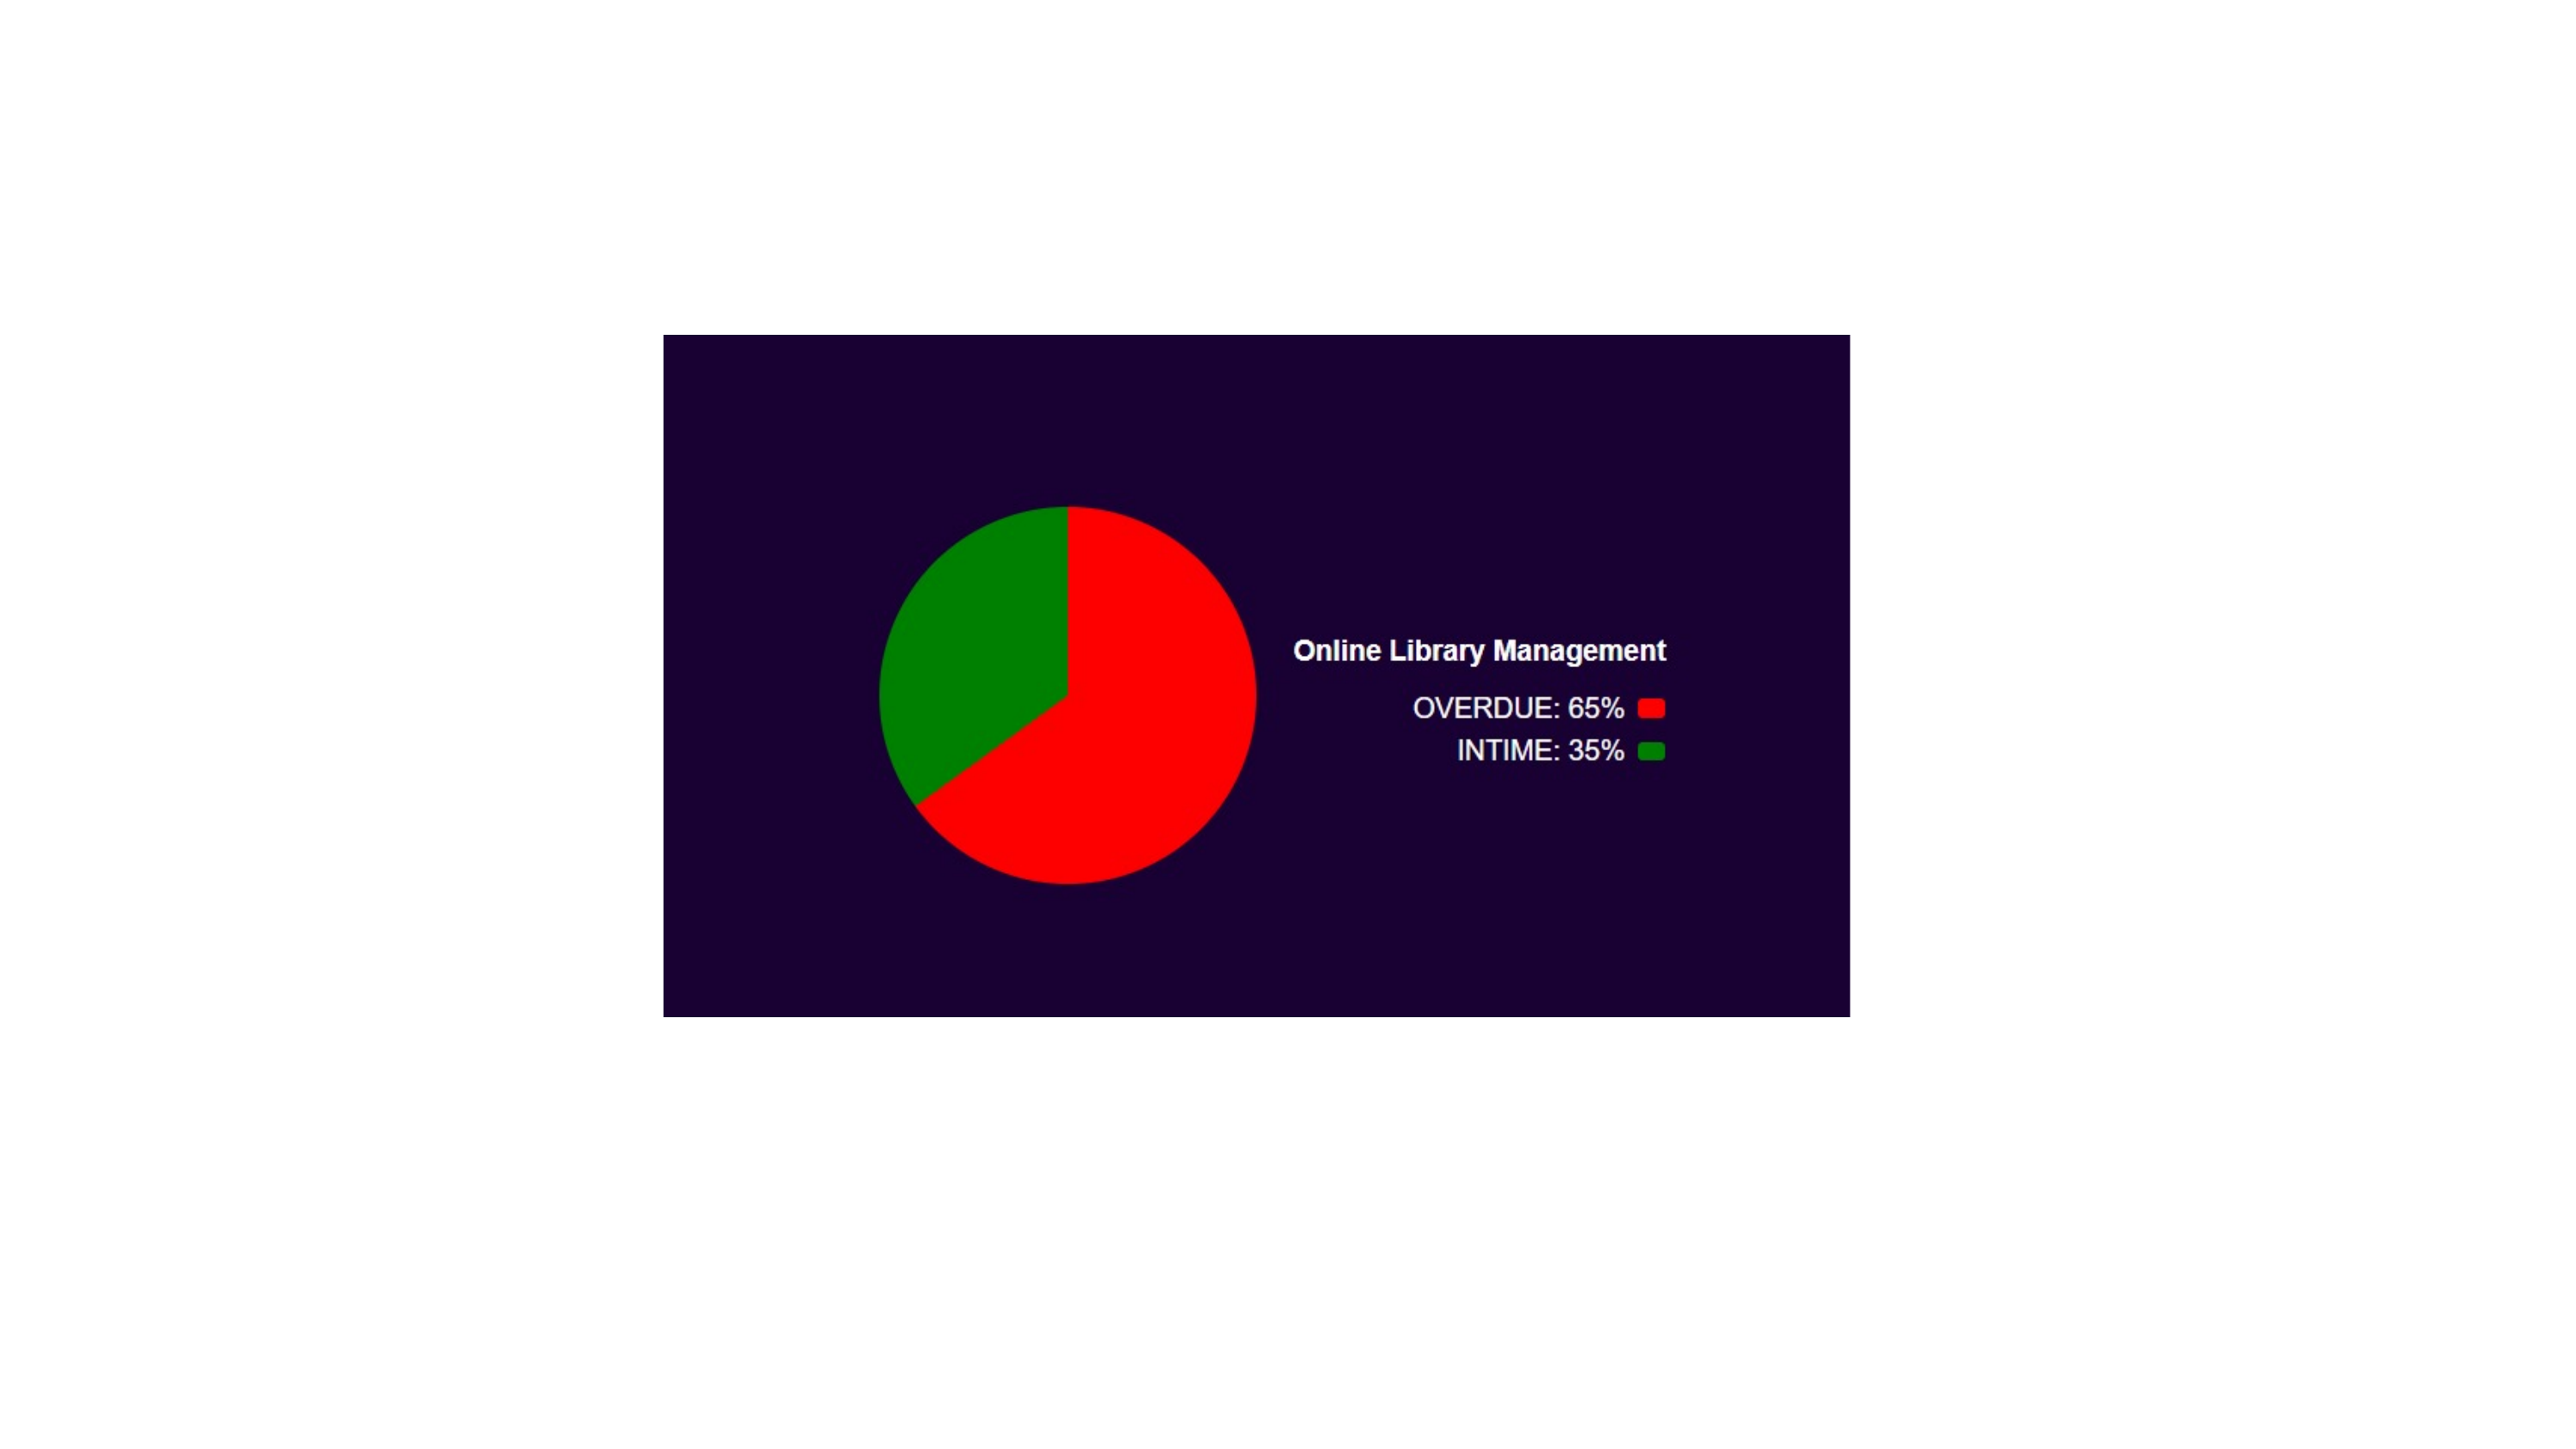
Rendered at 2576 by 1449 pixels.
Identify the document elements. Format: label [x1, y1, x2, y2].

picture [663, 334, 1850, 1018]
